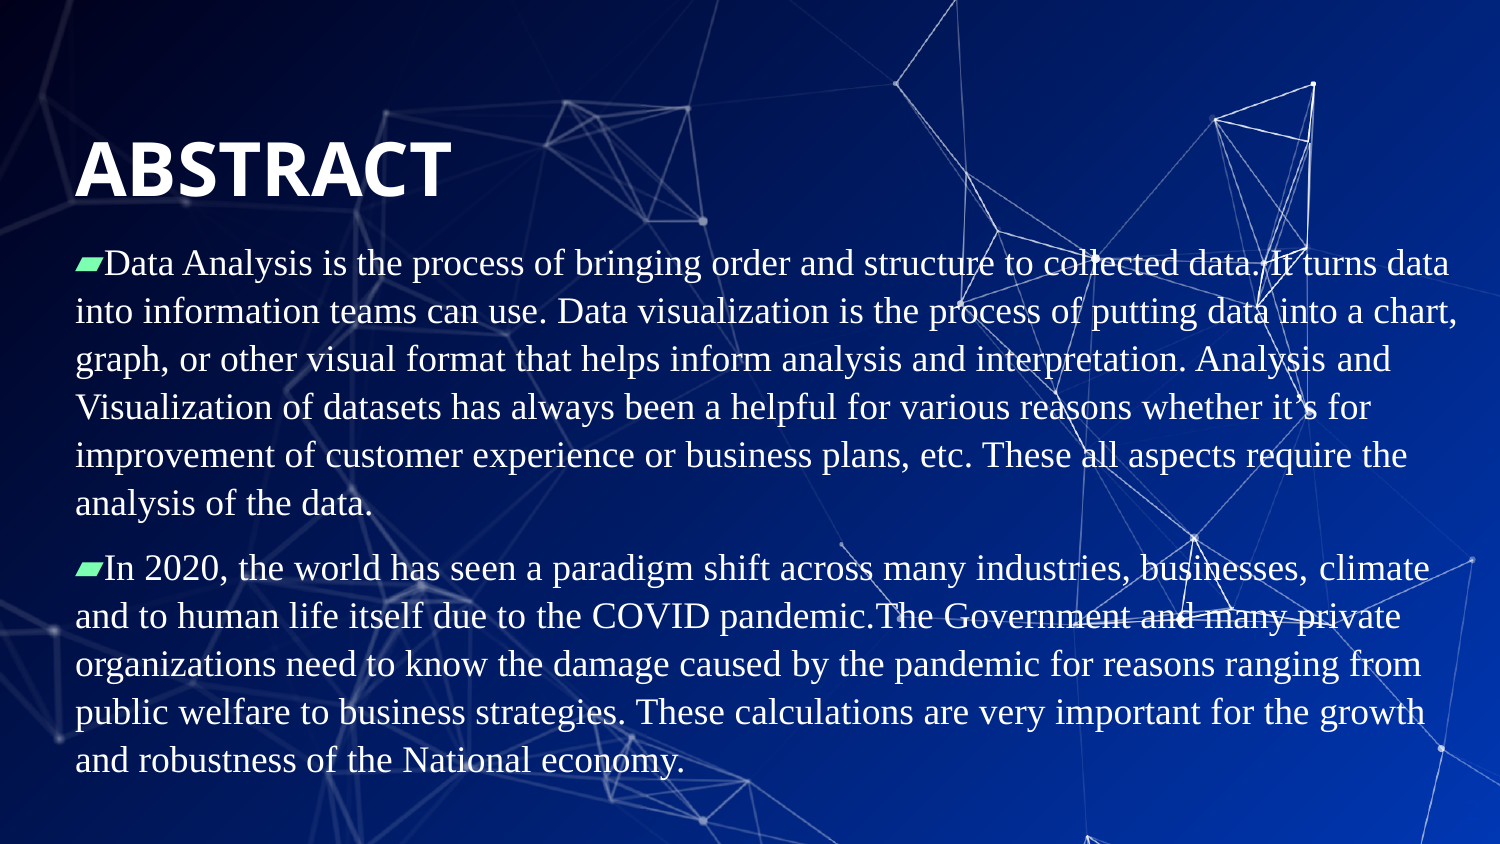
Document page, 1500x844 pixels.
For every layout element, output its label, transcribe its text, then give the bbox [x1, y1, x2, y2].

title ABSTRACT [75, 71, 1064, 212]
picture [0, 0, 1500, 844]
slide_number 2 [1391, 779, 1482, 844]
list Data Analysis is the process of bringing order and structure to collected data. It turns data into information teams can use. Data visualization is the process of putting data into a chart, graph, or other visual format that helps inform analysis and interpretation. Analysis and Visualization of datasets has always been a helpful for various reasons whether it’s for improvement of customer experience or business plans, etc. These all aspects require the analysis of the data. In 2020, the world has seen a paradigm shift across many industries, businesses, climate and to human life itself due to the COVID pandemic.The Government and many private organizations need to know the damage caused by the pandemic for reasons ranging from public welfare to business strategies. These calculations are very important for the growth and robustness of the National economy. [75, 234, 1463, 844]
